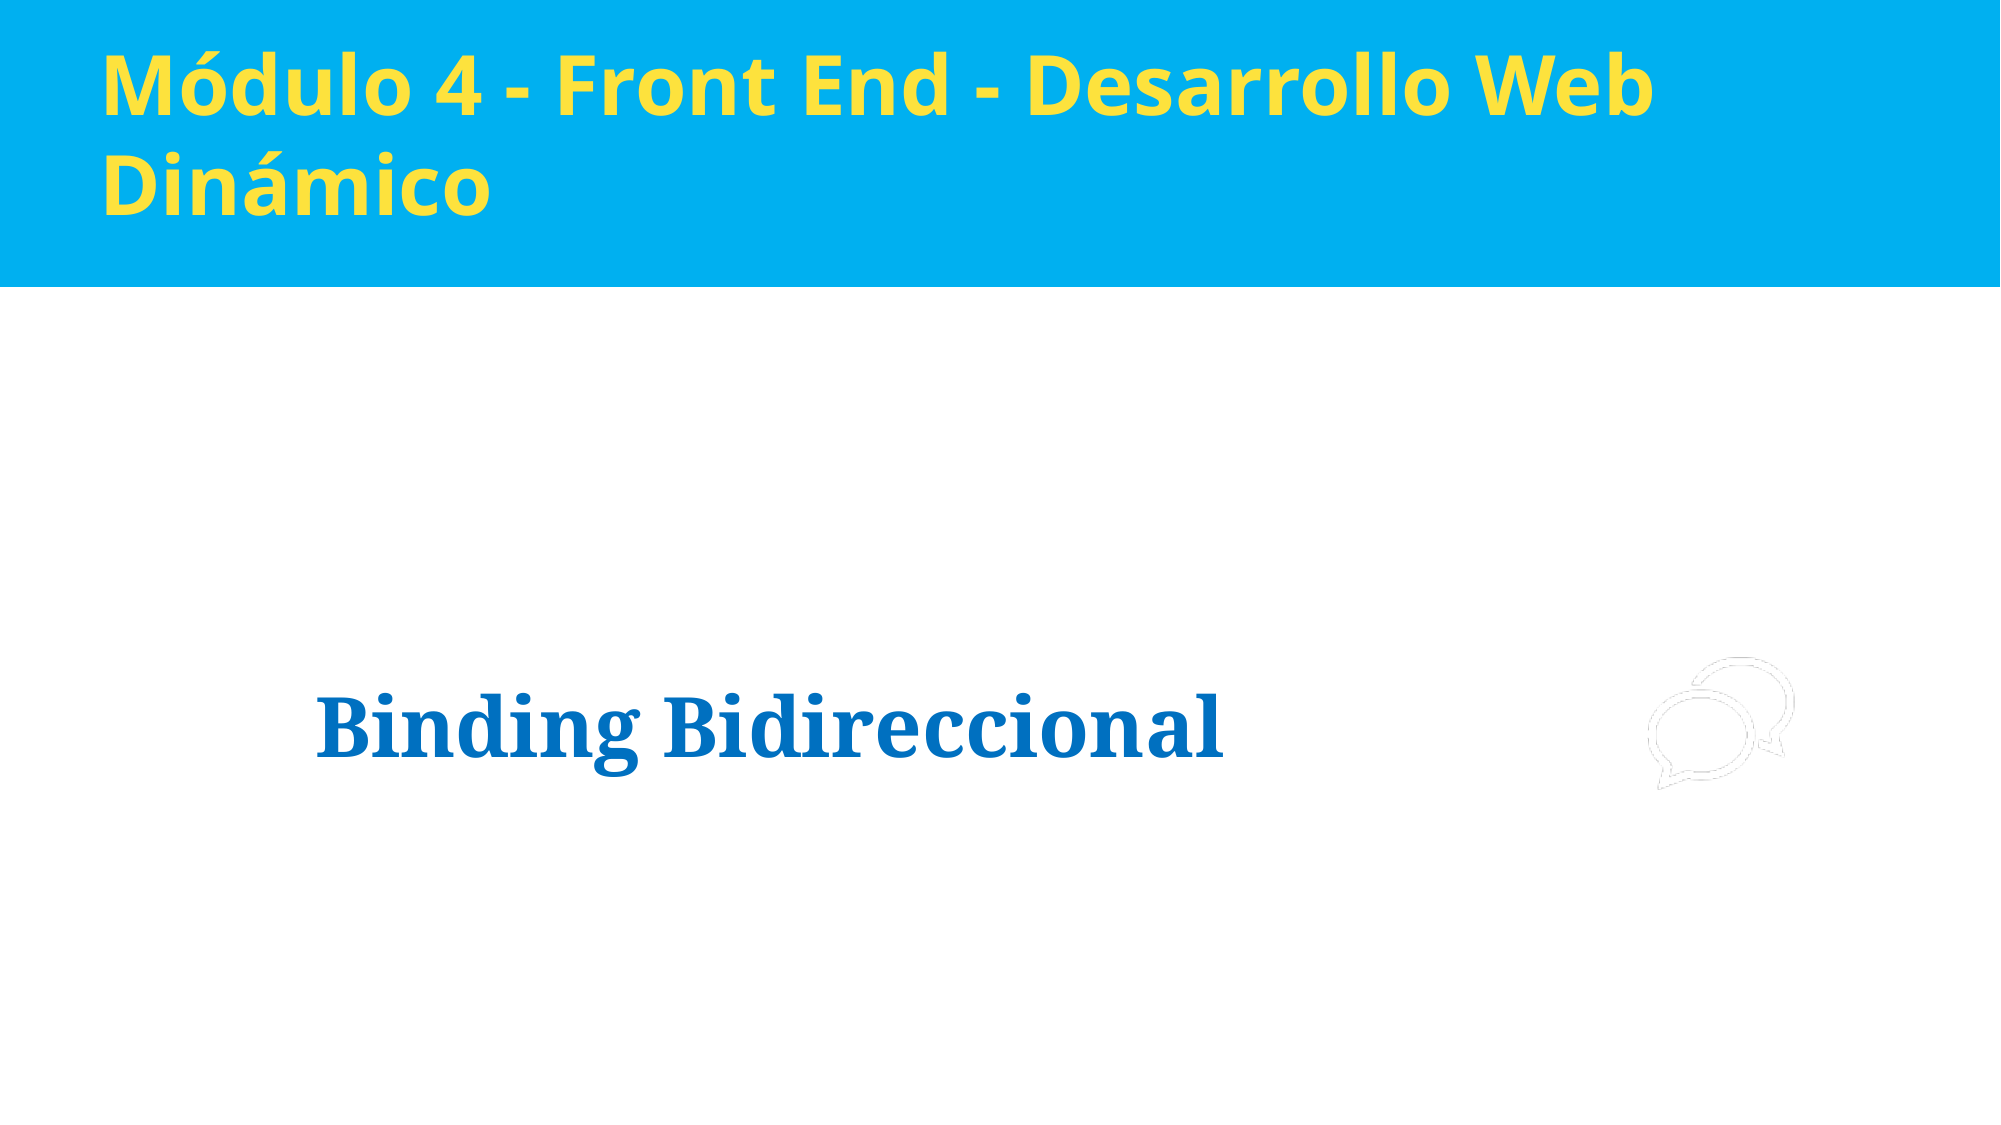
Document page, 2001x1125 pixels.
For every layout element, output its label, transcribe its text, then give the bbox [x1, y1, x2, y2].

text_box Binding Bidireccional [295, 331, 1780, 1117]
picture [1647, 649, 1796, 799]
text_box [0, 0, 2000, 287]
text_box Módulo 4 - Front End - Desarrollo Web Dinámico [92, 24, 1901, 222]
